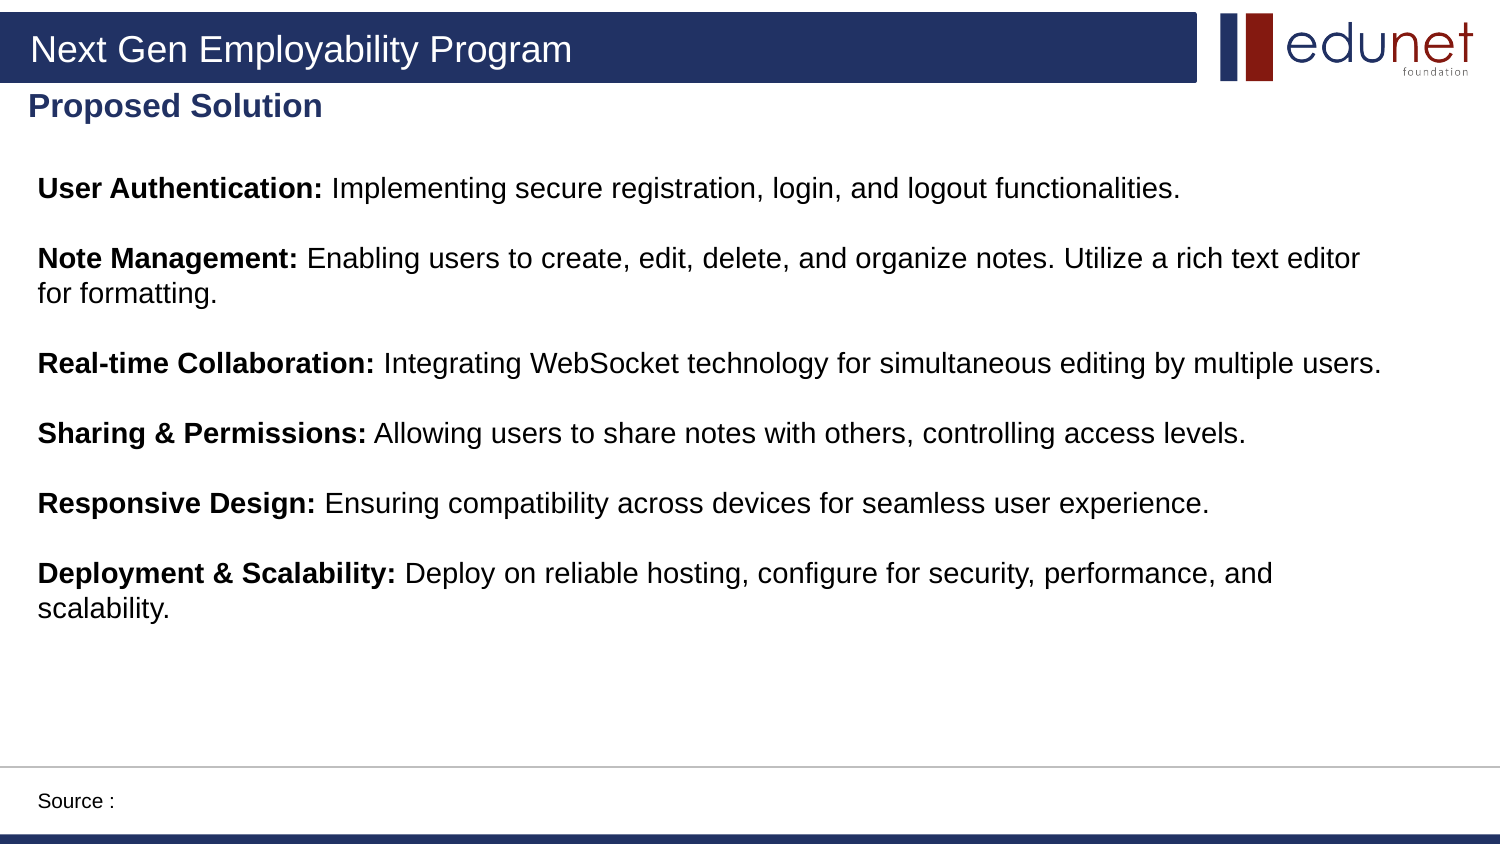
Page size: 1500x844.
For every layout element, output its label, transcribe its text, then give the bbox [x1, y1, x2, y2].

picture [1279, 14, 1482, 83]
text_box Source : [22, 776, 139, 826]
title Proposed Solution [13, 68, 504, 141]
text_box User Authentication: Implementing secure registration, login, and logout functionalities. Note Management: Enabling users to create, edit, delete, and organize notes. Utilize a rich text editor for formatting. Real-time Collaboration: Integrating WebSocket technology for simultaneous editing by multiple users. Sharing & Permissions: Allowing users to share notes with others, controlling access levels. Responsive Design: Ensuring compatibility across devices for seamless user experience. Deployment & Scalability: Deploy on reliable hosting, configure for security, performance, and scalability. [22, 161, 1405, 632]
